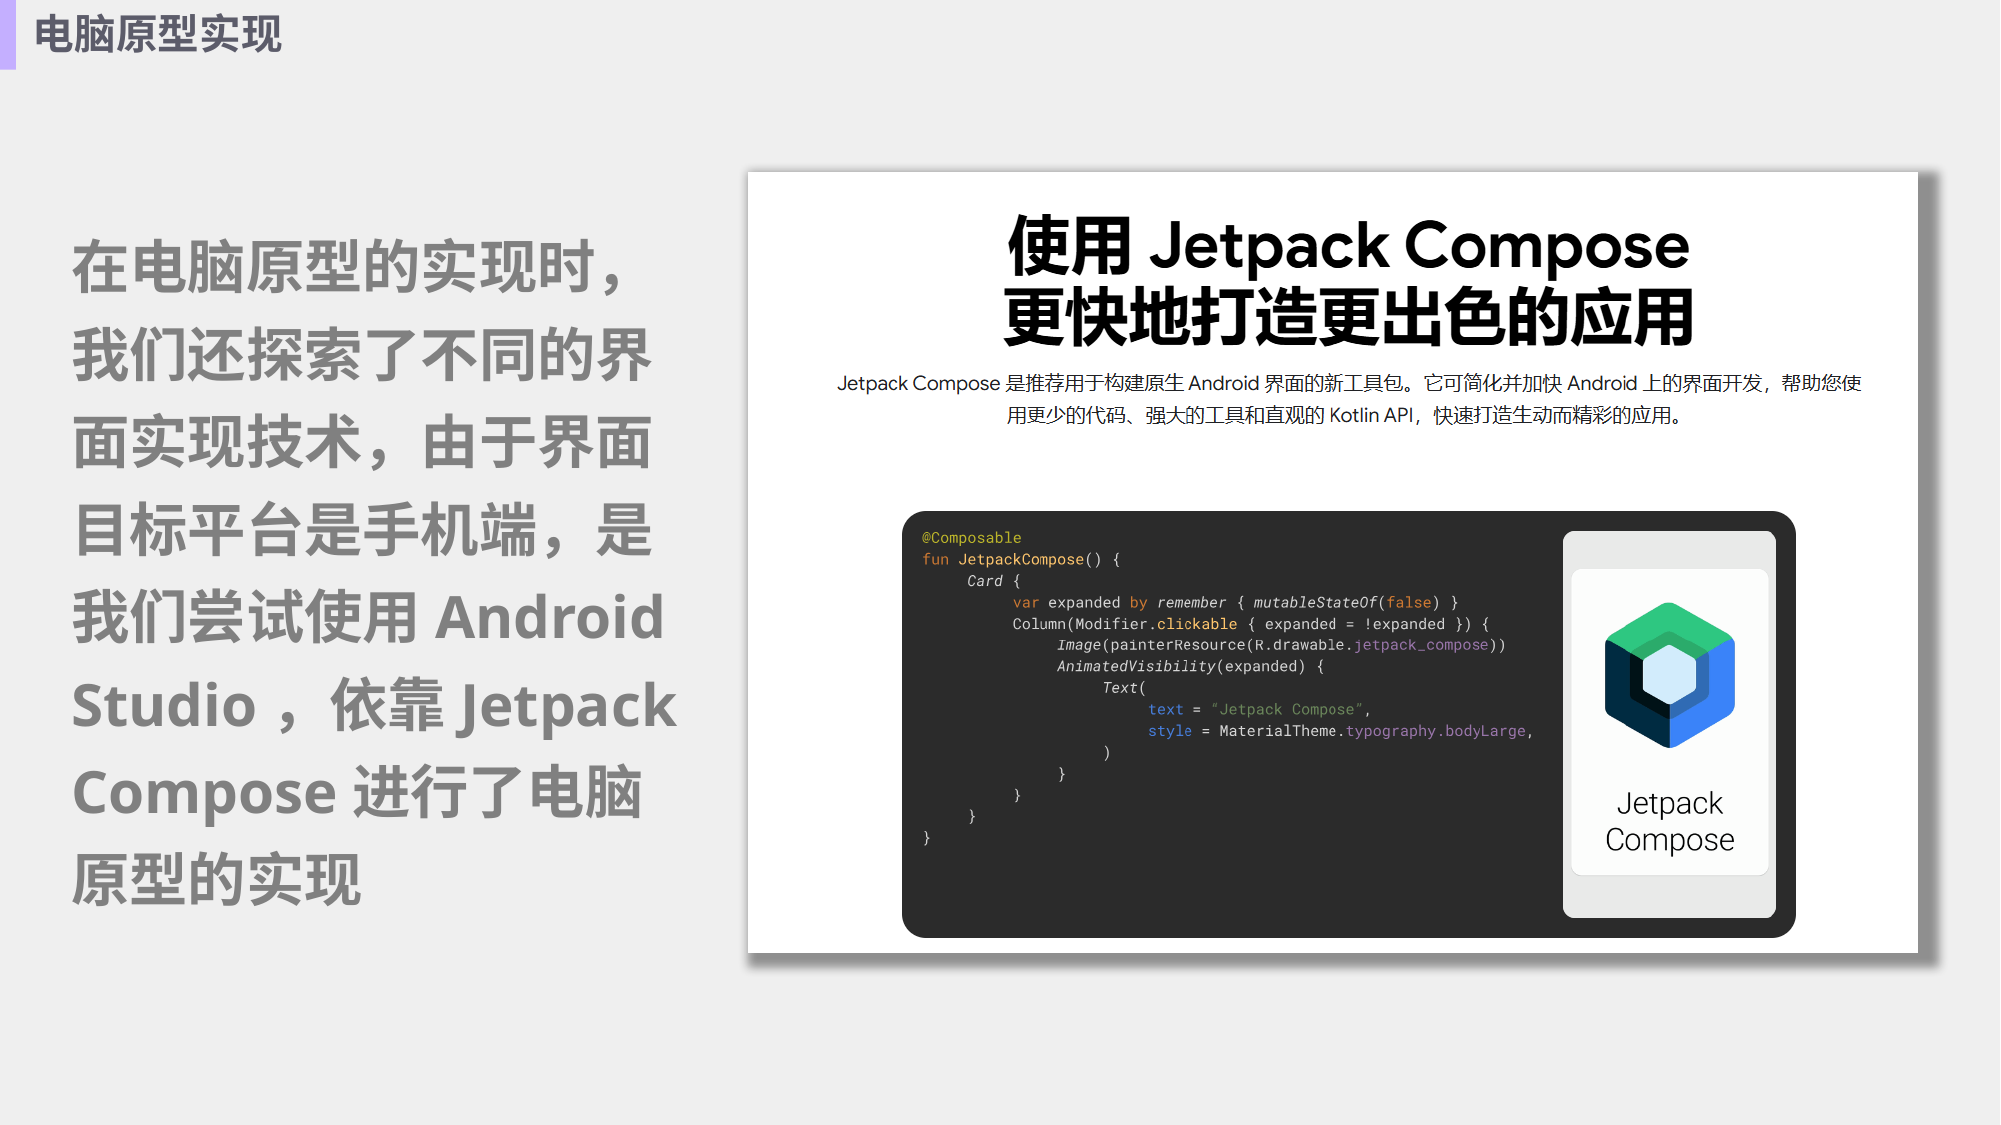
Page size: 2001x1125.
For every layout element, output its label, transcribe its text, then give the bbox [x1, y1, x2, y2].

picture [748, 172, 1918, 953]
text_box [0, 0, 298, 70]
text_box 在电脑原型的实现时，我们还探索了不同的界面实现技术，由于界面目标平台是手机端，是我们尝试使用Android Studio，依靠Jetpack Compose进行了电脑原型的实现 [56, 205, 709, 920]
